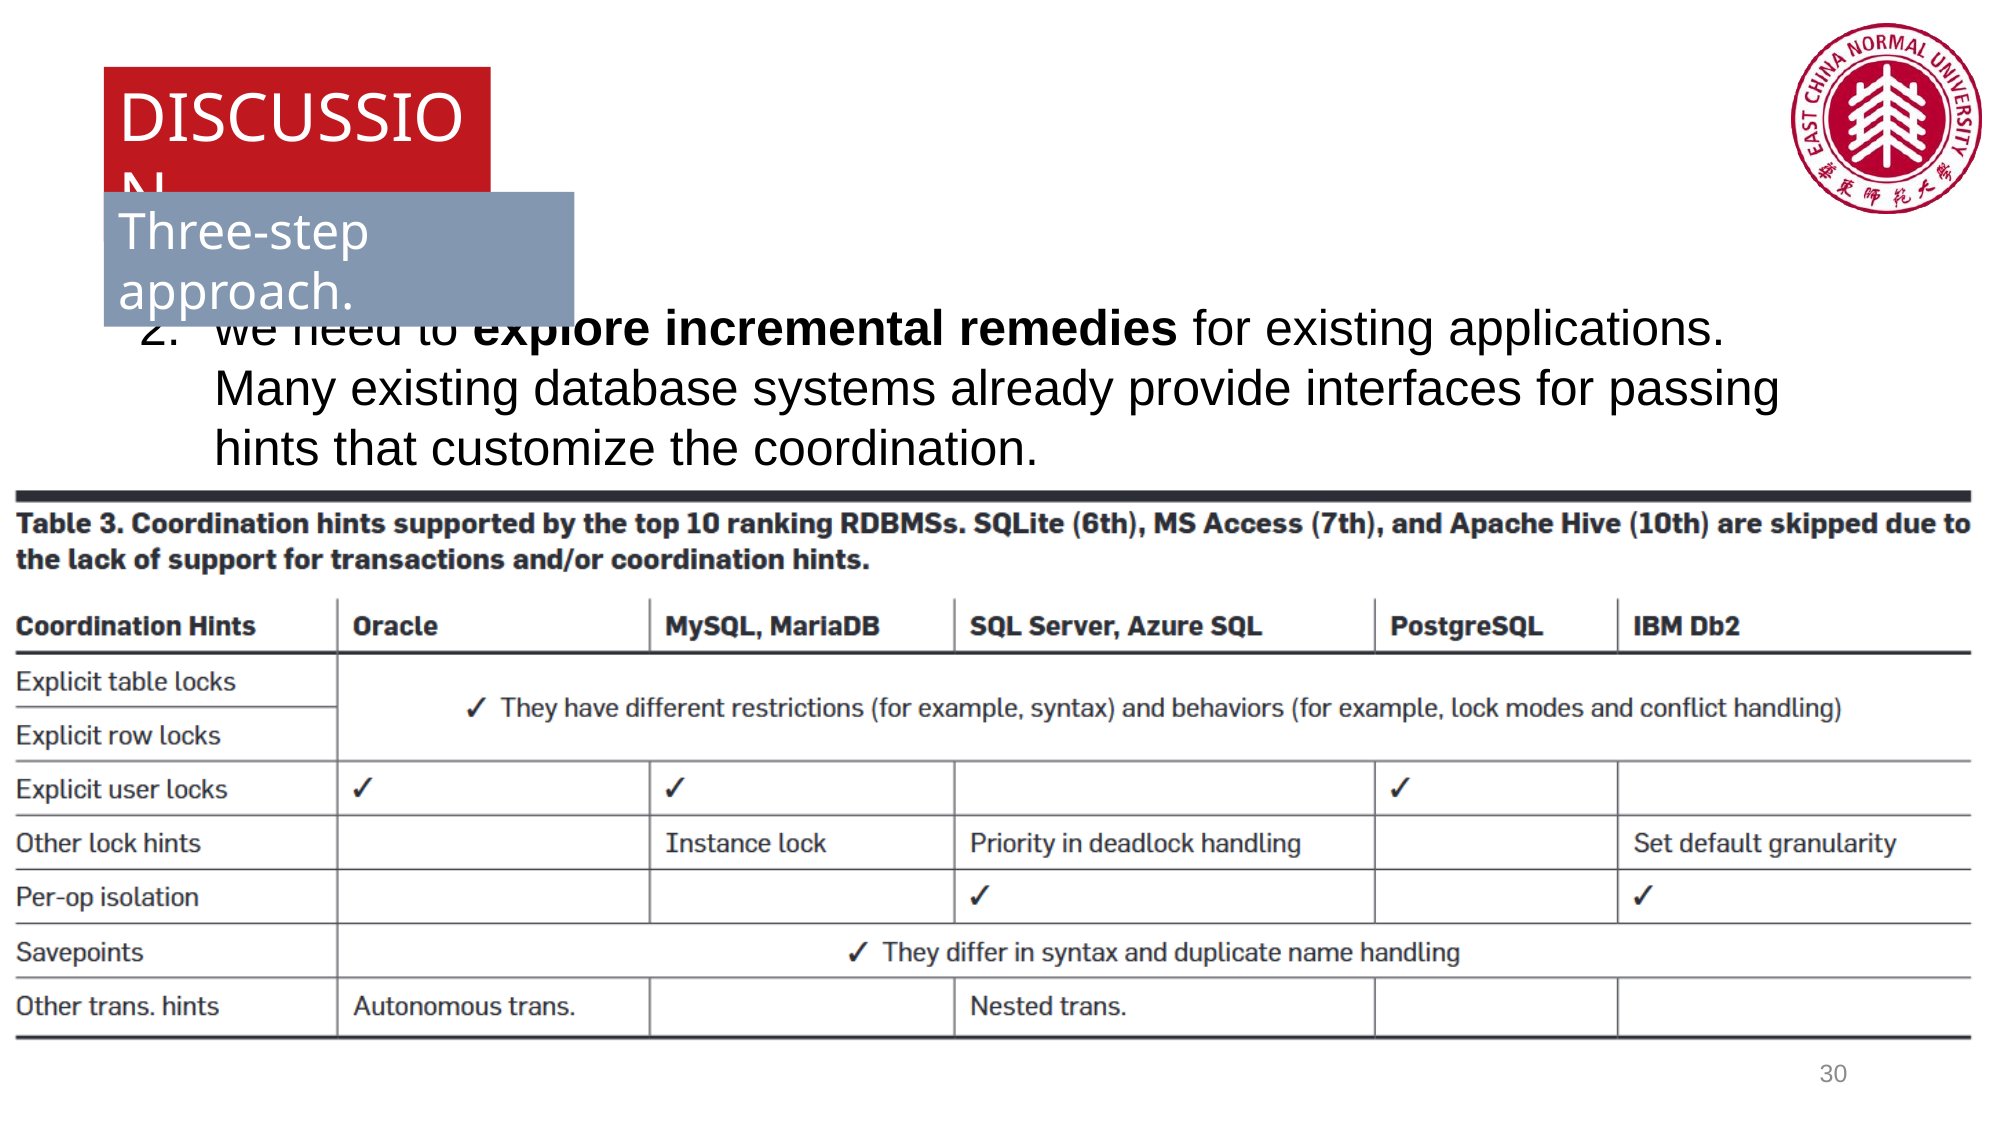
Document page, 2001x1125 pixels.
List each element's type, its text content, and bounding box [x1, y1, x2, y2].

text_box Three-step approach. [103, 191, 575, 327]
picture [0, 474, 2000, 1054]
text_box DISCUSSION [103, 66, 491, 191]
text_box we need to explore incremental remedies for existing applications. Many existing database systems already provide interfaces for passing hints that customize the coordination. [124, 288, 1884, 474]
slide_number 30 [1412, 1054, 1863, 1103]
picture [1791, 23, 1982, 214]
